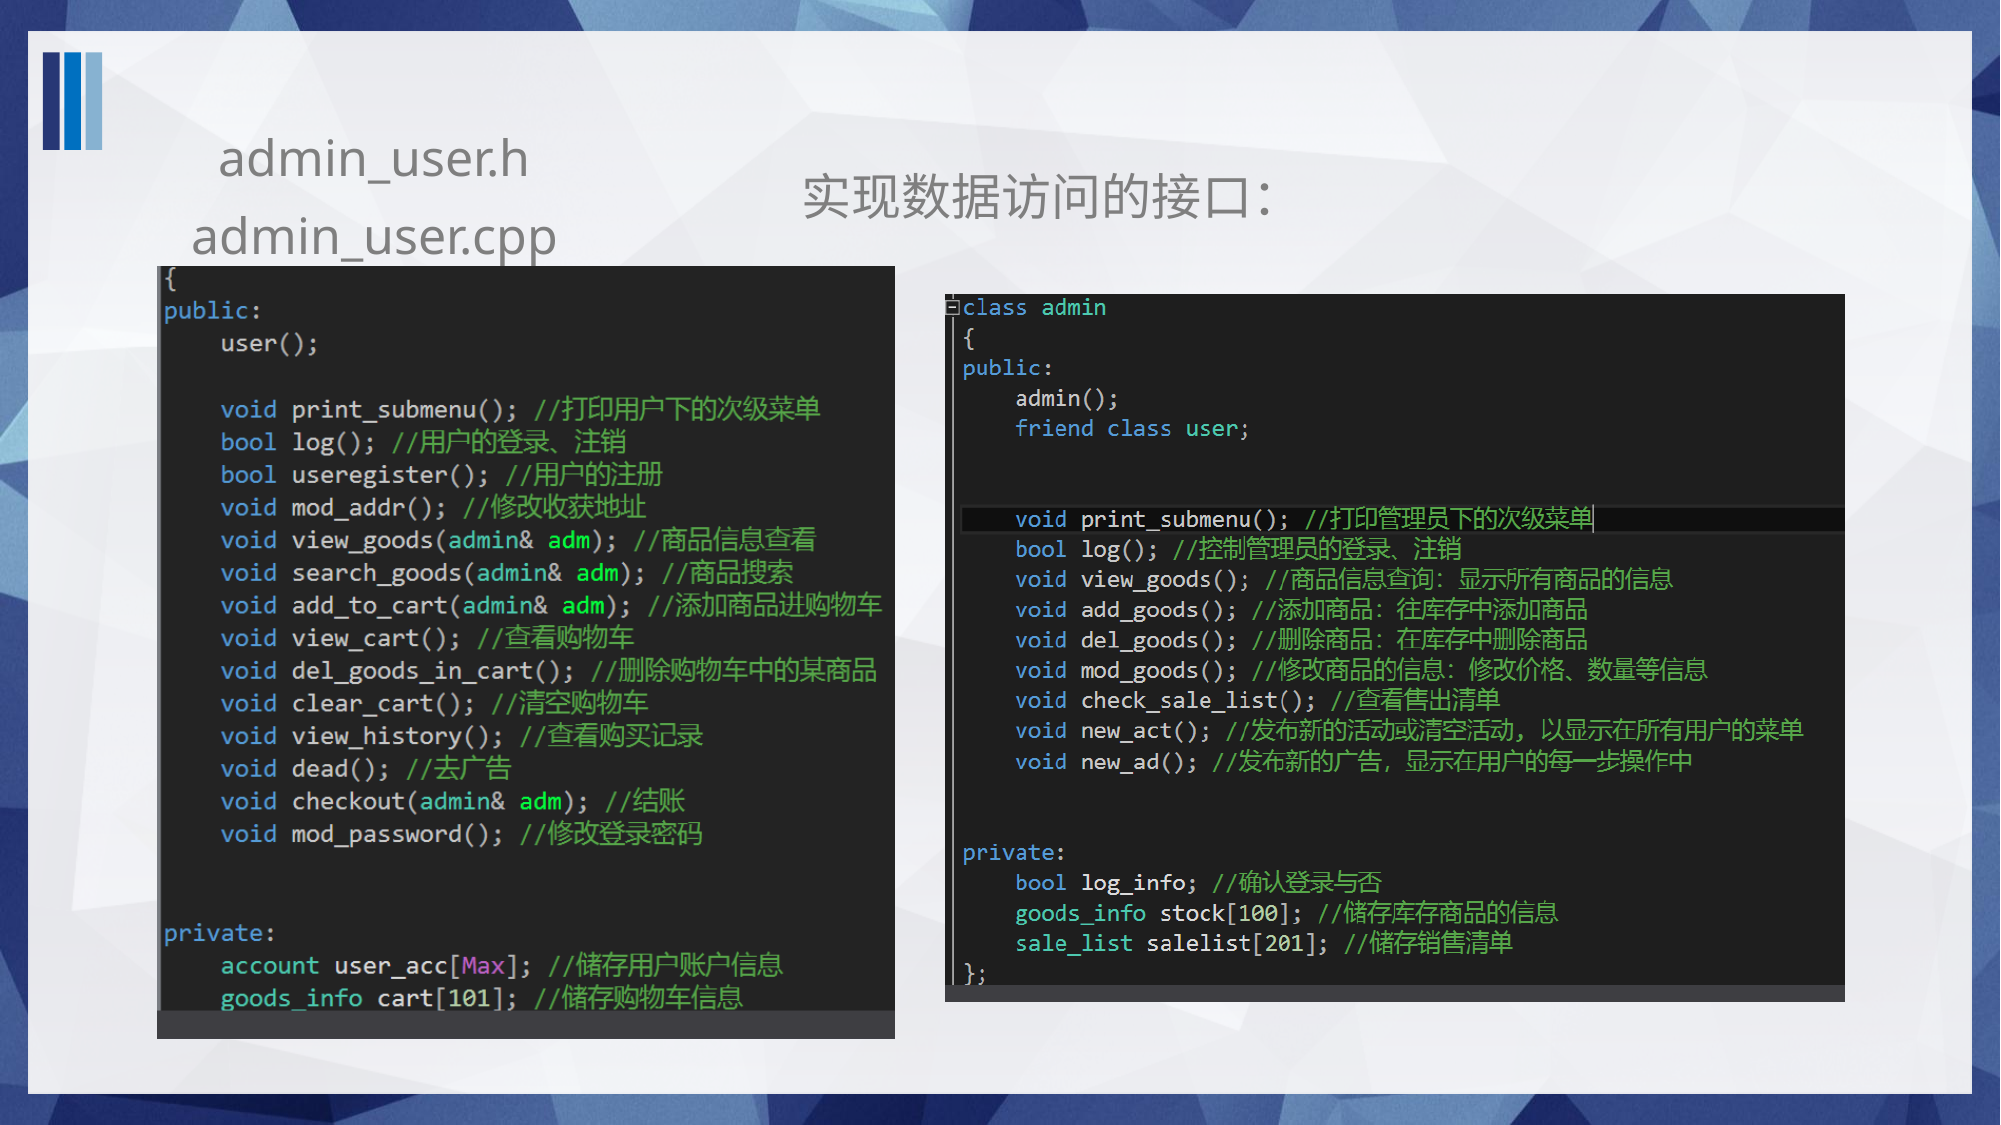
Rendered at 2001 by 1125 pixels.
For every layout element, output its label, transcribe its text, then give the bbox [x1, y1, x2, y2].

text_box [85, 52, 103, 150]
text_box 实现数据访问的接口： [777, 140, 1277, 234]
picture [0, 0, 2000, 1125]
text_box [64, 52, 81, 150]
text_box [42, 52, 60, 150]
text_box admin_user.h admin_user.cpp [157, 101, 593, 266]
